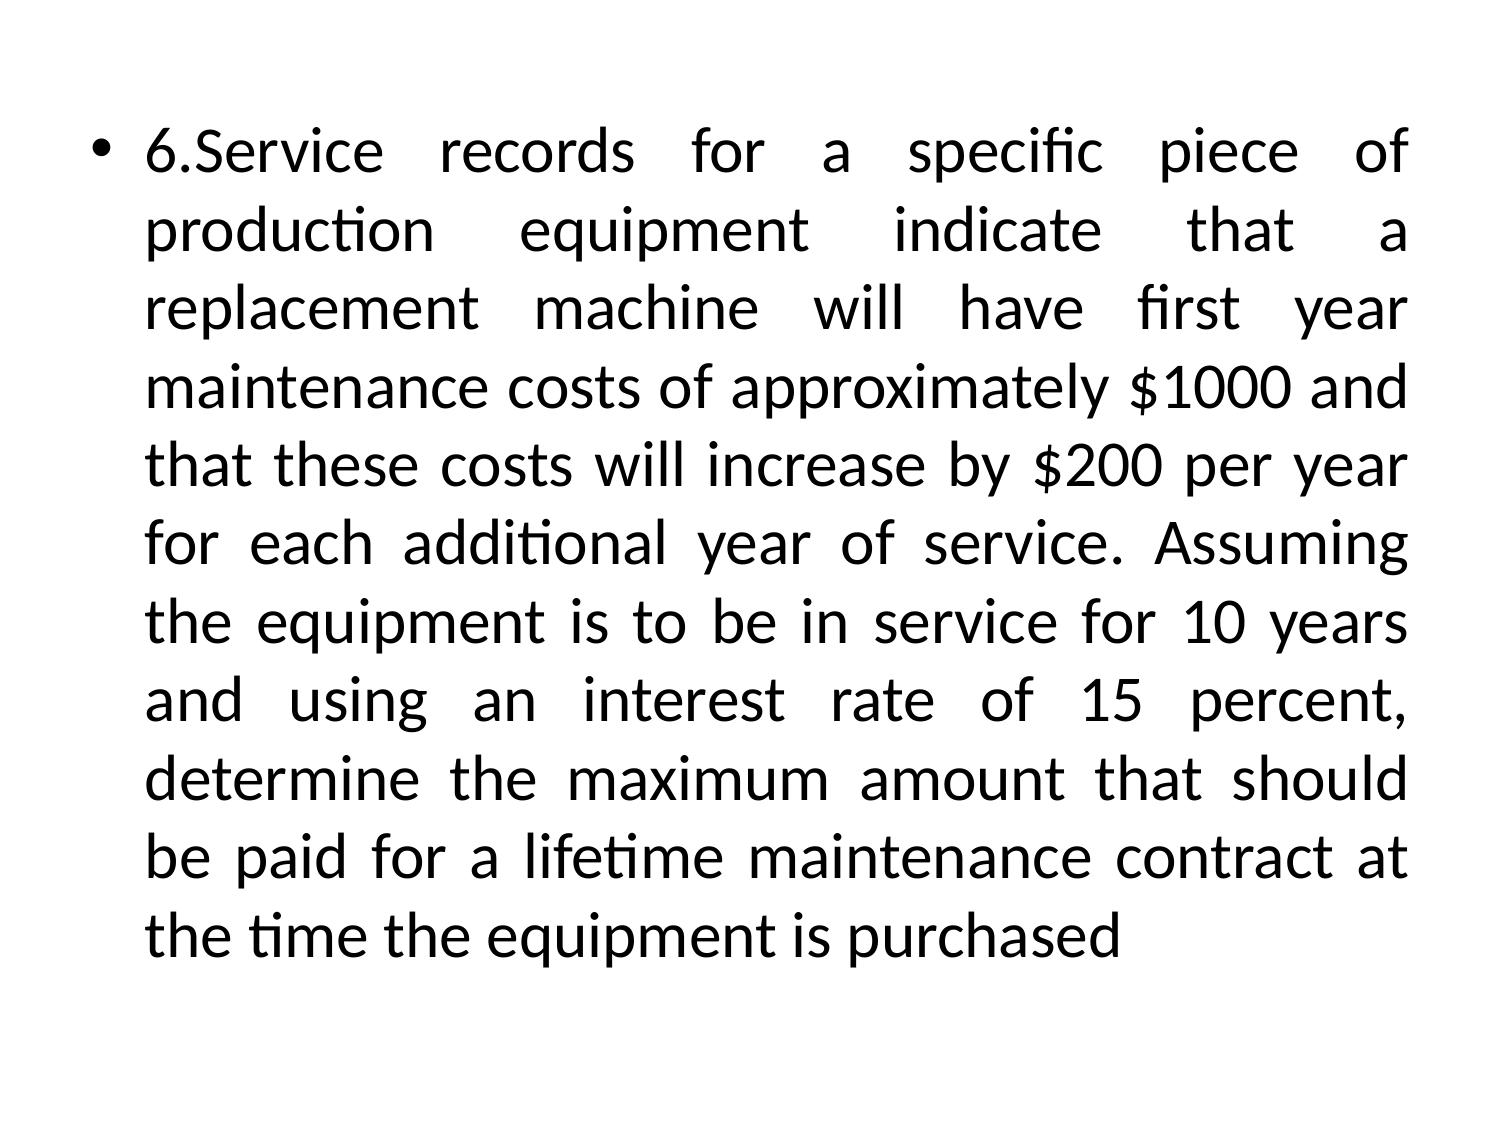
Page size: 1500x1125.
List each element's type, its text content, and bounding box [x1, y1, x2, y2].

list 6.Service records for a specific piece of production equipment indicate that a replacement machine will have first year maintenance costs of approximately $1000 and that these costs will increase by $200 per year for each additional year of service. Assuming the equipment is to be in service for 10 years and using an interest rate of 15 percent, determine the maximum amount that should be paid for a lifetime maintenance contract at the time the equipment is purchased [75, 99, 1425, 1005]
